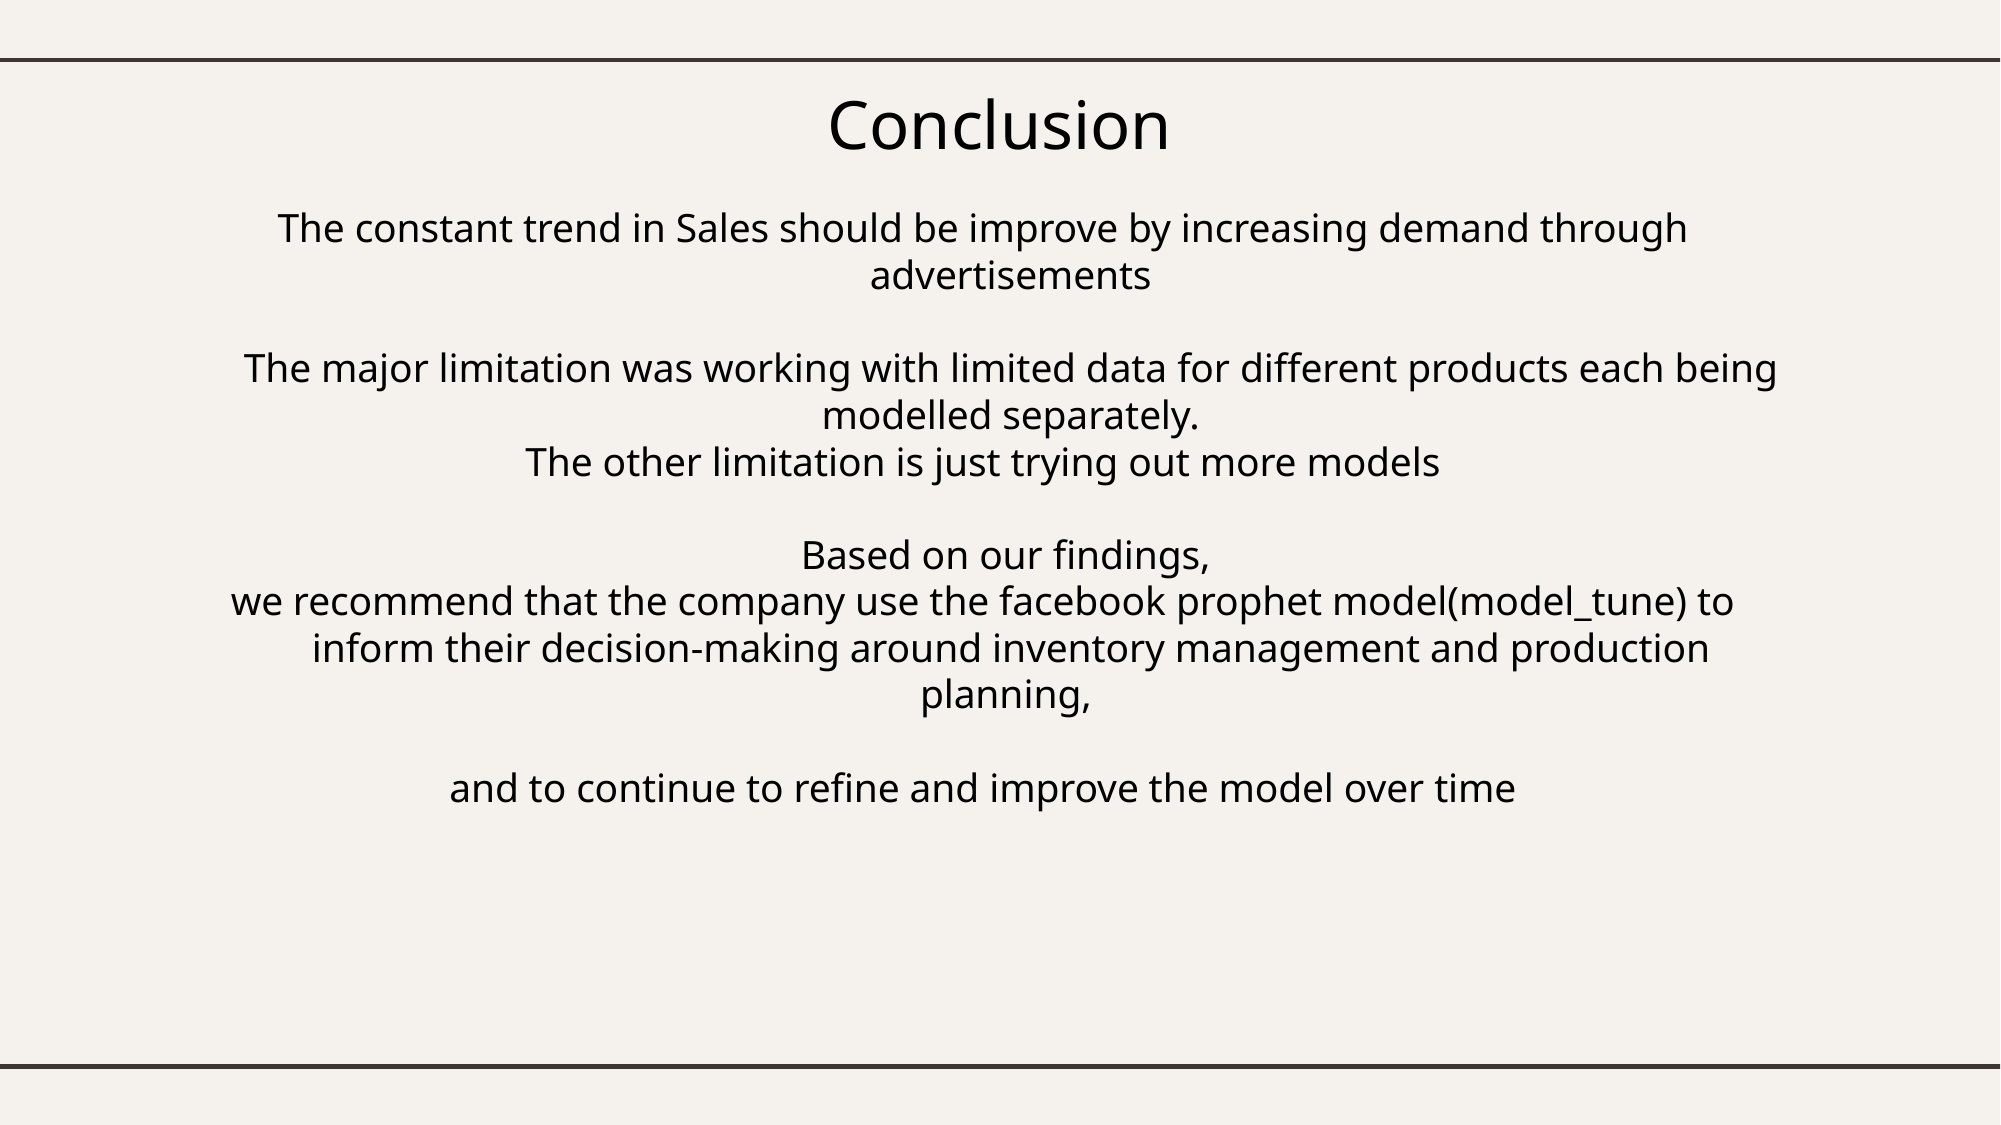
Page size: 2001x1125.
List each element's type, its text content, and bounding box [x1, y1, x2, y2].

subtitle The constant trend in Sales should be improve by increasing demand through advertisements The major limitation was working with limited data for different products each being modelled separately. The other limitation is just trying out more models Based on our findings, we recommend that the company use the facebook prophet model(model_tune) to inform their decision-making around inventory management and production planning, and to continue to refine and improve the model over time [136, 184, 1810, 306]
title Conclusion [436, 63, 1564, 184]
